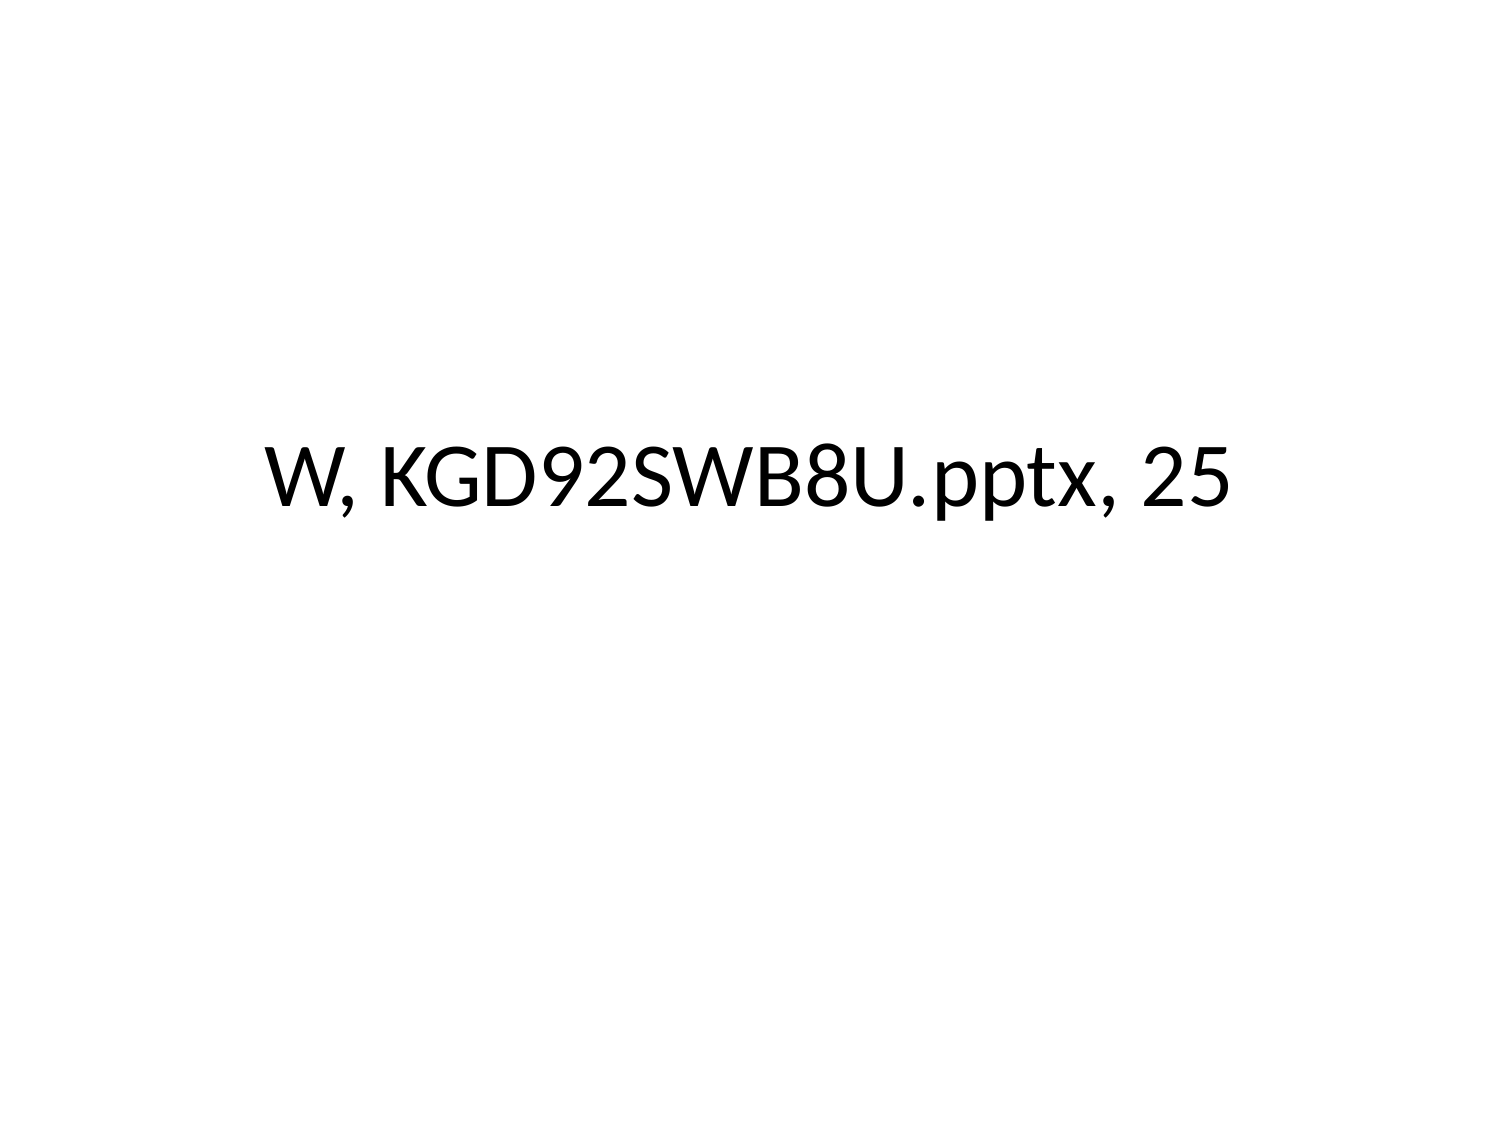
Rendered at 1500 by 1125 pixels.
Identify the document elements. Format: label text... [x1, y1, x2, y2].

title W, KGD92SWB8U.pptx, 25 [112, 349, 1388, 591]
